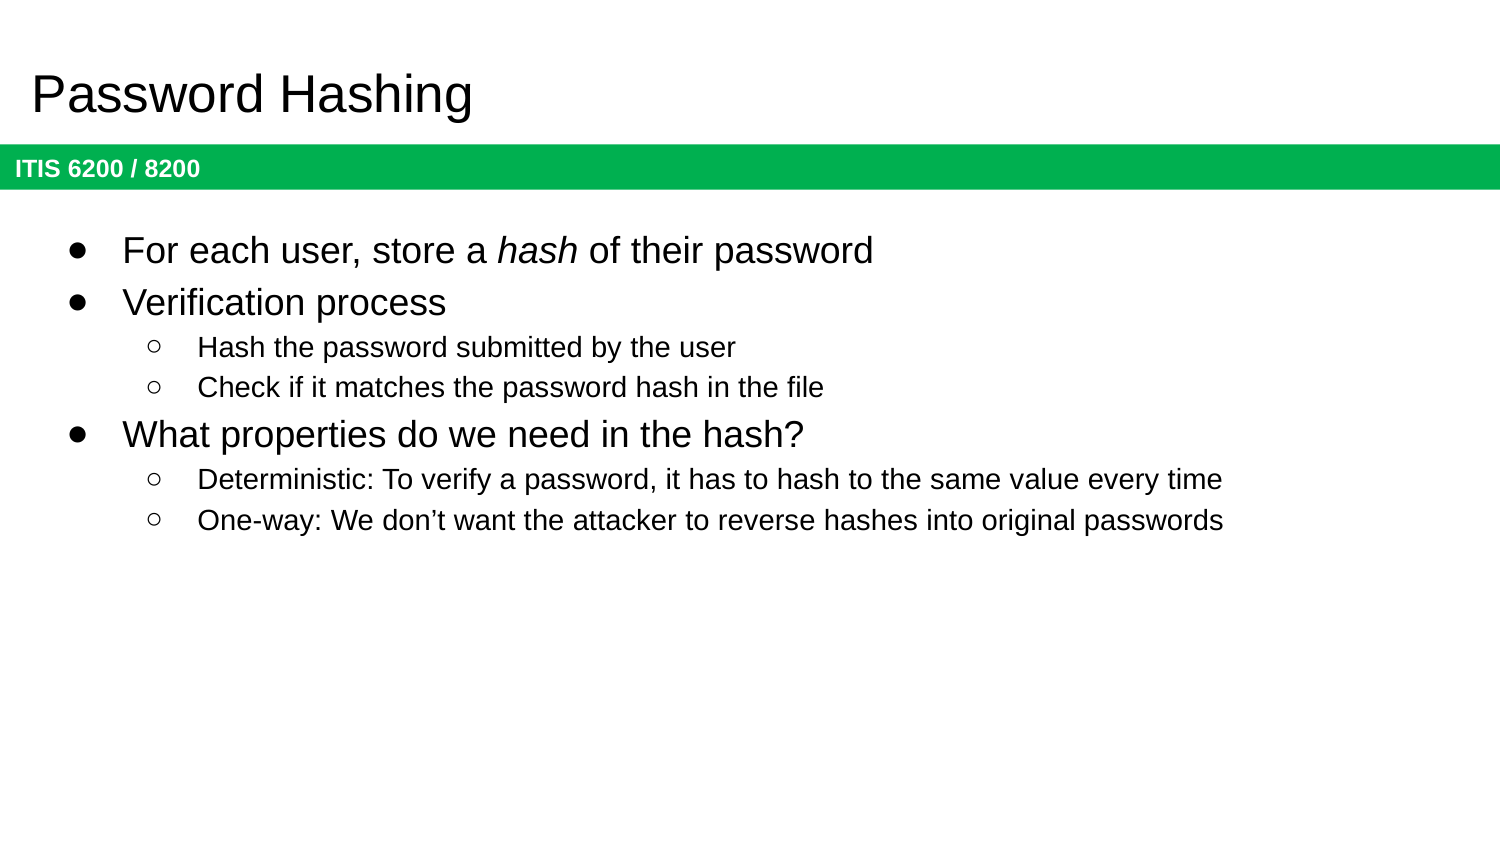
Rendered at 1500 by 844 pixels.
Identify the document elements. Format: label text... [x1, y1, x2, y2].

list For each user, store a hash of their password Verification process Hash the password submitted by the user Check if it matches the password hash in the file What properties do we need in the hash? Deterministic: To verify a password, it has to hash to the same value every time One-way: We don’t want the attacker to reverse hashes into original passwords [32, 204, 1431, 823]
title Password Hashing [16, 44, 1415, 139]
